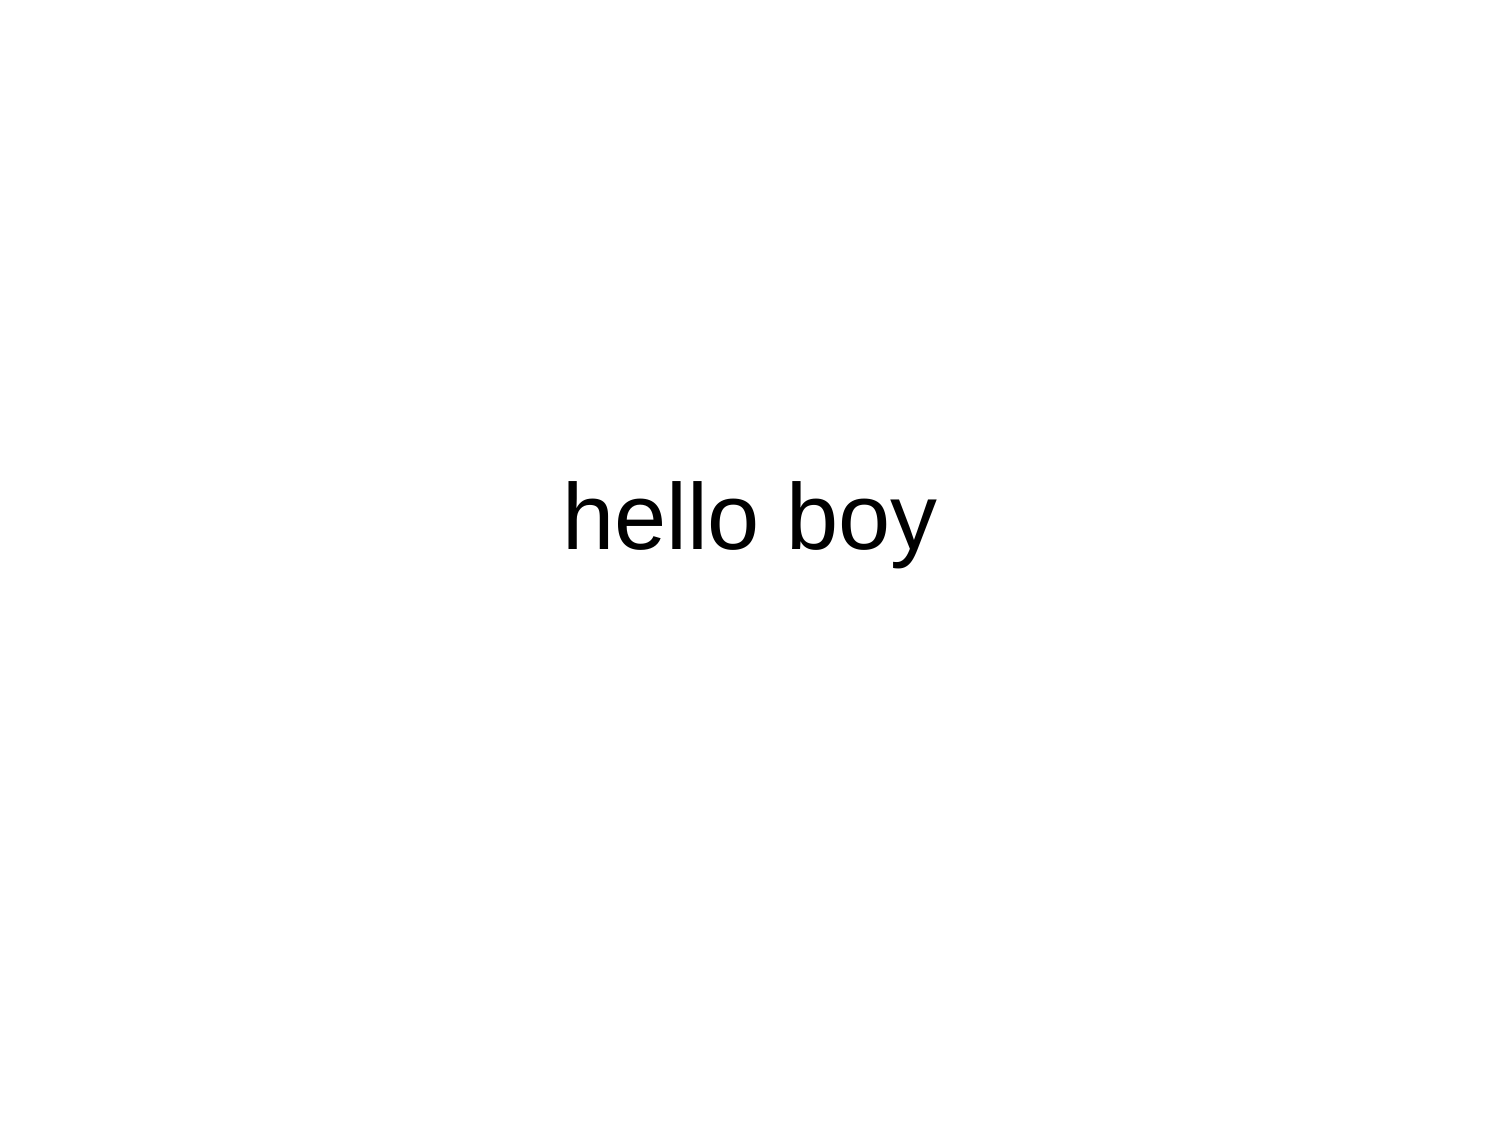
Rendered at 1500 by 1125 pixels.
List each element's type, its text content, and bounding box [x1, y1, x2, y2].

title hello boy [187, 183, 1313, 576]
